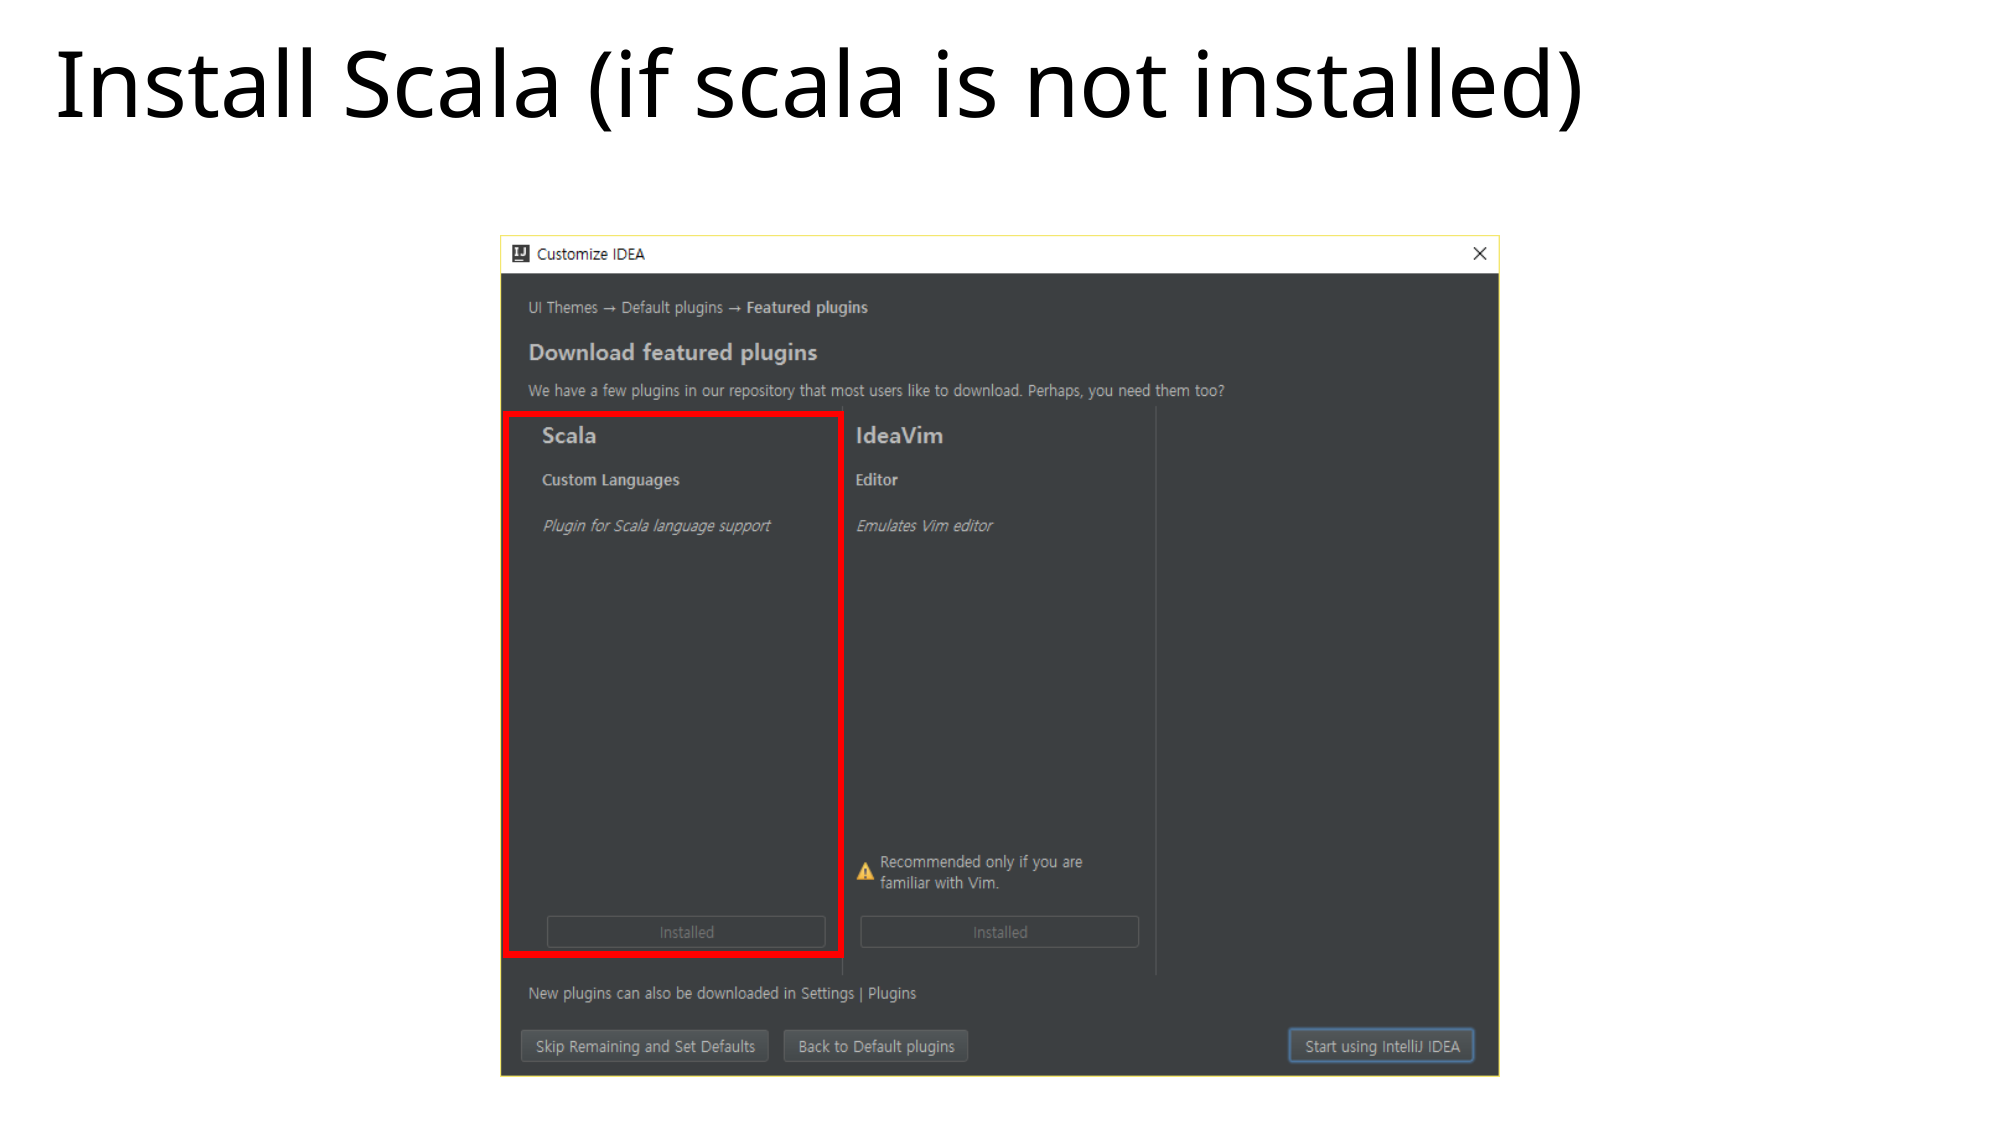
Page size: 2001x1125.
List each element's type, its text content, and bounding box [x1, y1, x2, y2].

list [499, 235, 1500, 1078]
title Install Scala (if scala is not installed) [40, 24, 1960, 153]
